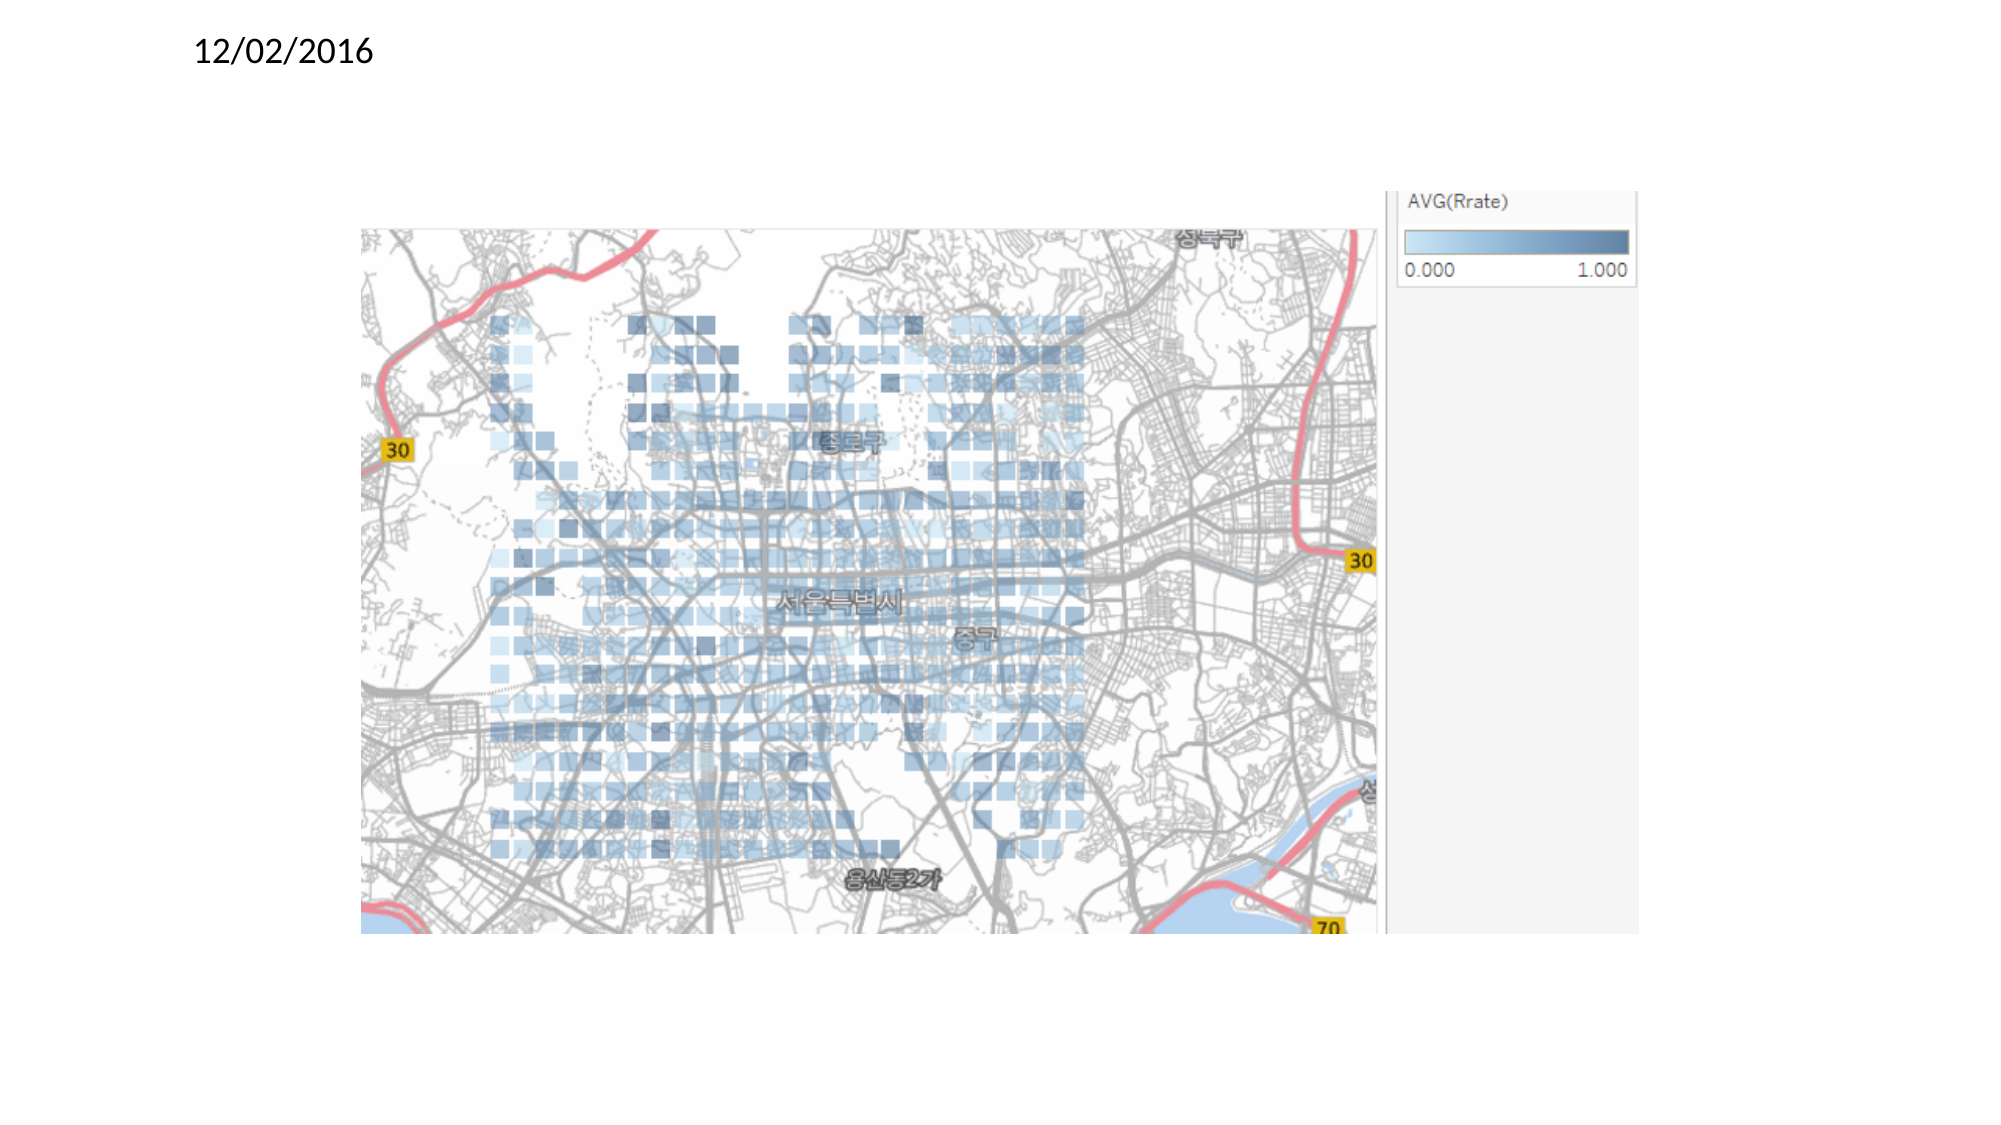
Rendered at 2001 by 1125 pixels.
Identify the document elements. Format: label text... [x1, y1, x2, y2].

text_box 12/02/2016 [178, 18, 1441, 78]
picture [361, 191, 1639, 934]
